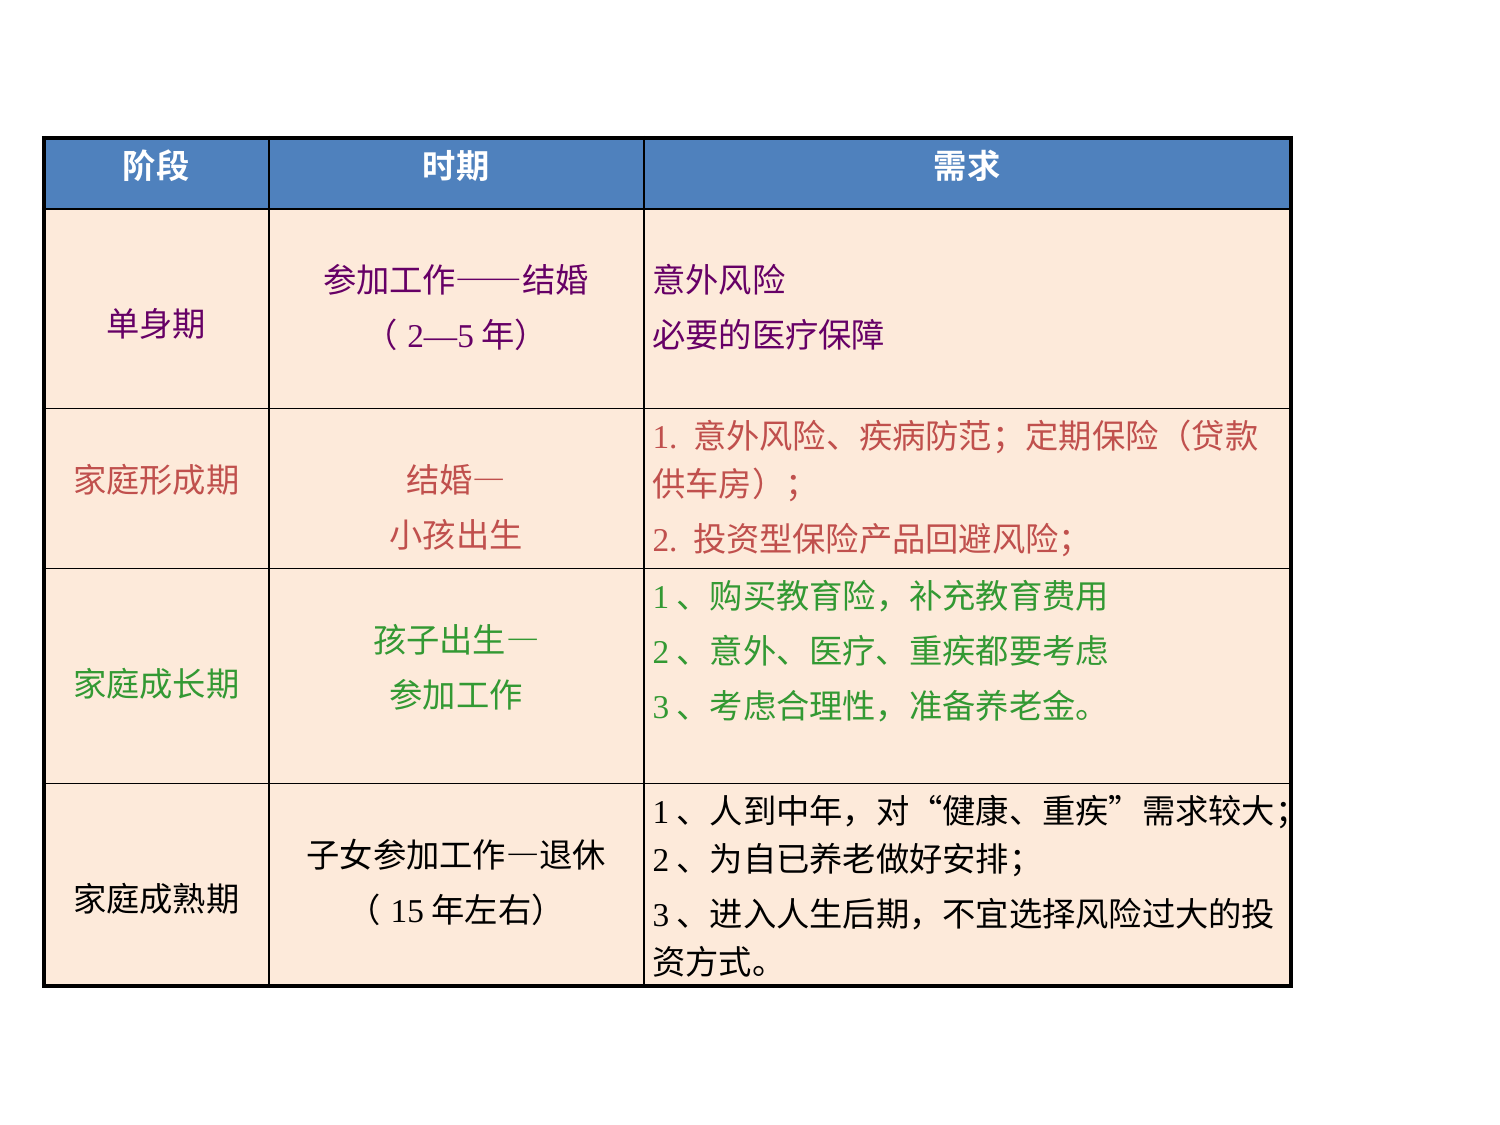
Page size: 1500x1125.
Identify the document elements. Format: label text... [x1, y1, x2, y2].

table_cell 1、购买教育险，补充教育费用 2、意外、医疗、重疾都要考虑 3、考虑合理性，准备养老金。 [645, 569, 1289, 783]
table_cell 子女参加工作—退休 （15年左右） [270, 784, 643, 984]
table_cell 家庭成长期 [46, 569, 268, 783]
table_cell 意外风险 必要的医疗保障 [645, 210, 1289, 408]
table_cell 1、人到中年，对“健康、重疾”需求较大；2、为自已养老做好安排； 3、进入人生后期，不宜选择风险过大的投资方式。 [645, 784, 1289, 984]
table_cell 孩子出生— 参加工作 [270, 569, 643, 783]
table_cell 1. 意外风险、疾病防范；定期保险（贷款供车房）； 2. 投资型保险产品回避风险； [645, 409, 1289, 568]
table_cell 单身期 [46, 210, 268, 408]
table_cell 家庭形成期 [46, 409, 268, 568]
table_cell 参加工作——结婚 （2—5年） [270, 210, 643, 408]
table_header 时期 [270, 140, 643, 208]
table_cell 结婚— 小孩出生 [270, 409, 643, 568]
table_header 需求 [645, 140, 1289, 208]
table_header 阶段 [46, 140, 268, 208]
table_cell 家庭成熟期 [46, 784, 268, 984]
